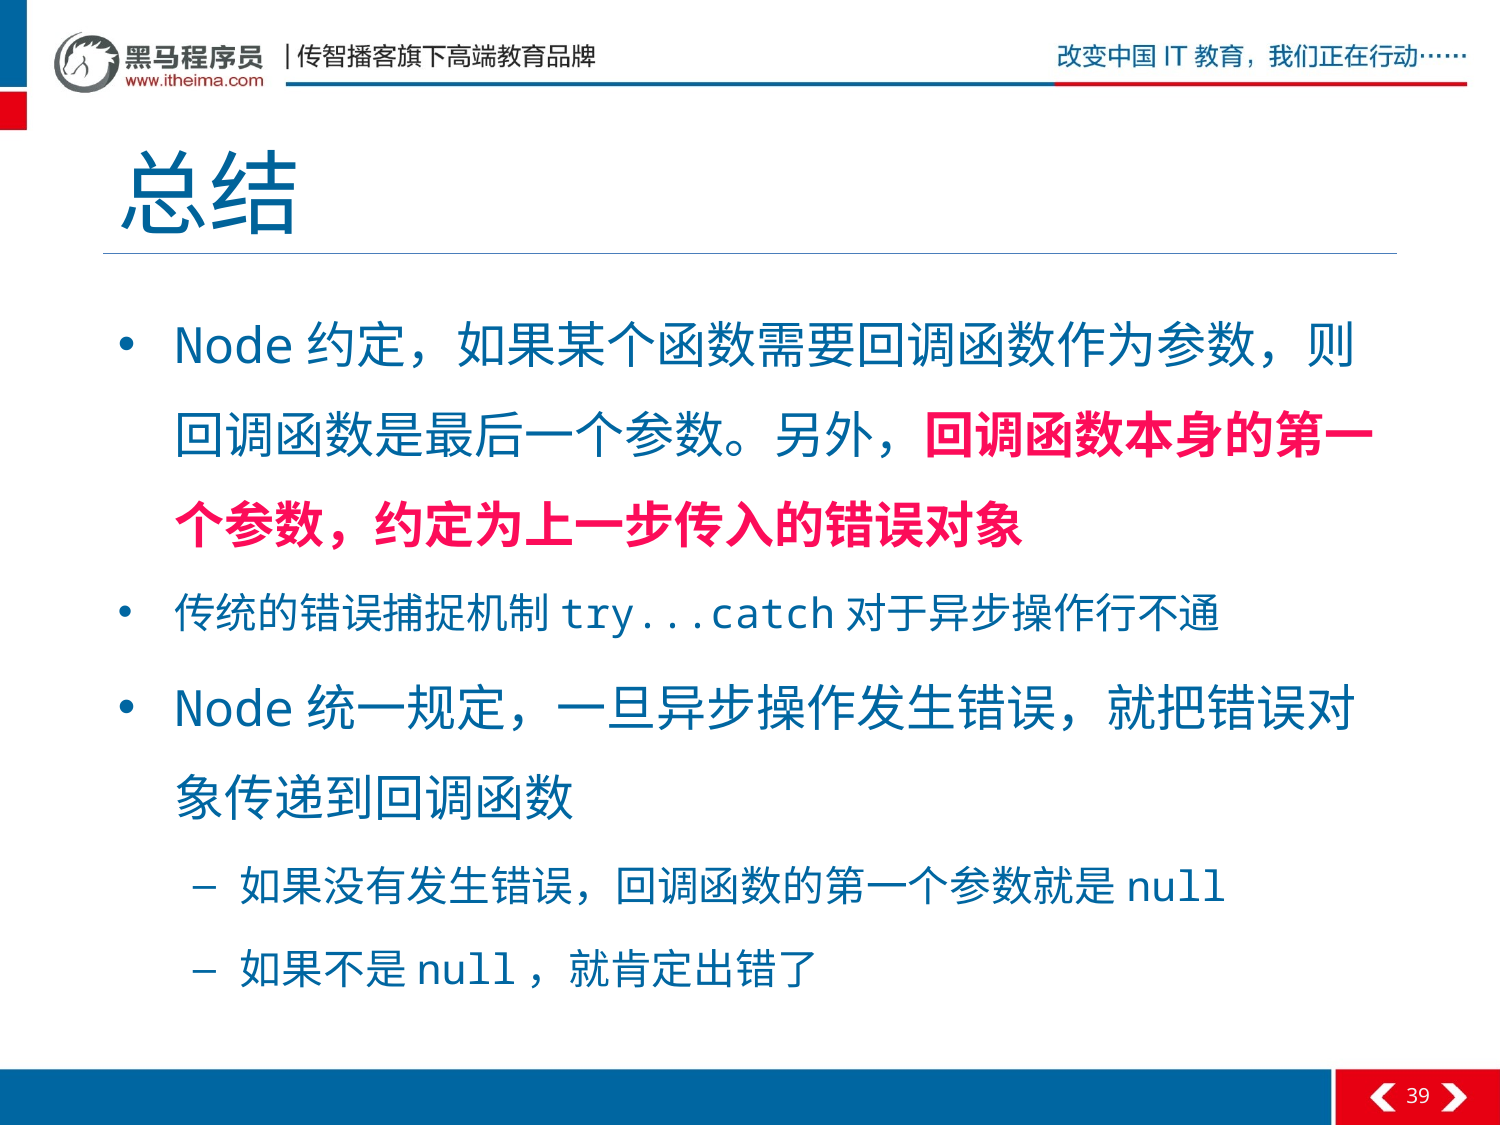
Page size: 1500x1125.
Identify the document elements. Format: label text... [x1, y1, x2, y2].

list Node约定，如果某个函数需要回调函数作为参数，则回调函数是最后一个参数。另外，回调函数本身的第一个参数，约定为上一步传入的错误对象 传统的错误捕捉机制try...catch对于异步操作行不通 Node统一规定，一旦异步操作发生错误，就把错误对象传递到回调函数 如果没有发生错误，回调函数的第一个参数就是null 如果不是null，就肯定出错了 [103, 275, 1397, 1040]
picture [0, 0, 1500, 1125]
slide_number 39 [1336, 1070, 1500, 1124]
title 总结 [103, 95, 1397, 254]
